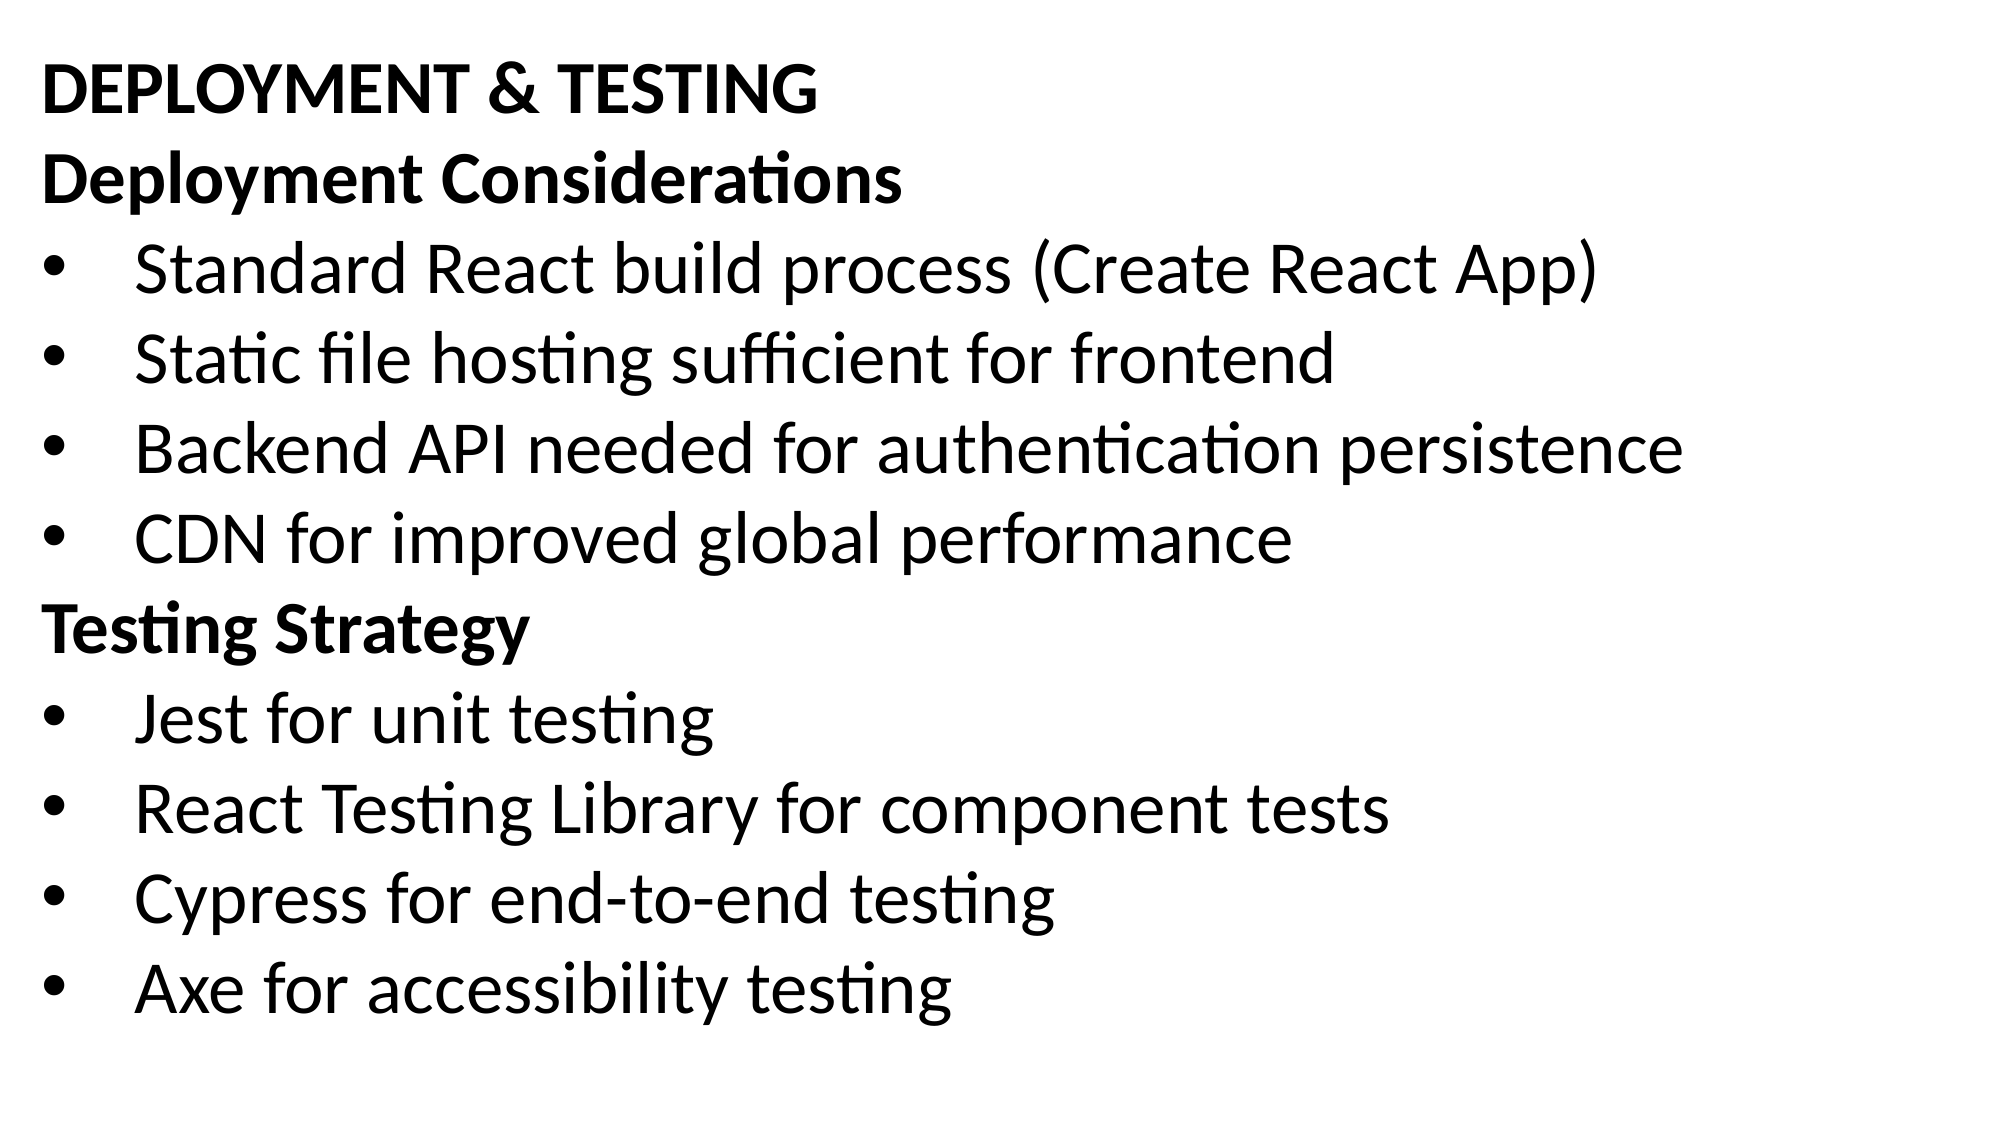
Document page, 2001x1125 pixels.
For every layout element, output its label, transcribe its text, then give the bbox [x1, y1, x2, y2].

text_box DEPLOYMENT & TESTING Deployment Considerations Standard React build process (Create React App) Static file hosting sufficient for frontend Backend API needed for authentication persistence CDN for improved global performance Testing Strategy Jest for unit testing React Testing Library for component tests Cypress for end-to-end testing Axe for accessibility testing [26, 31, 1958, 1037]
